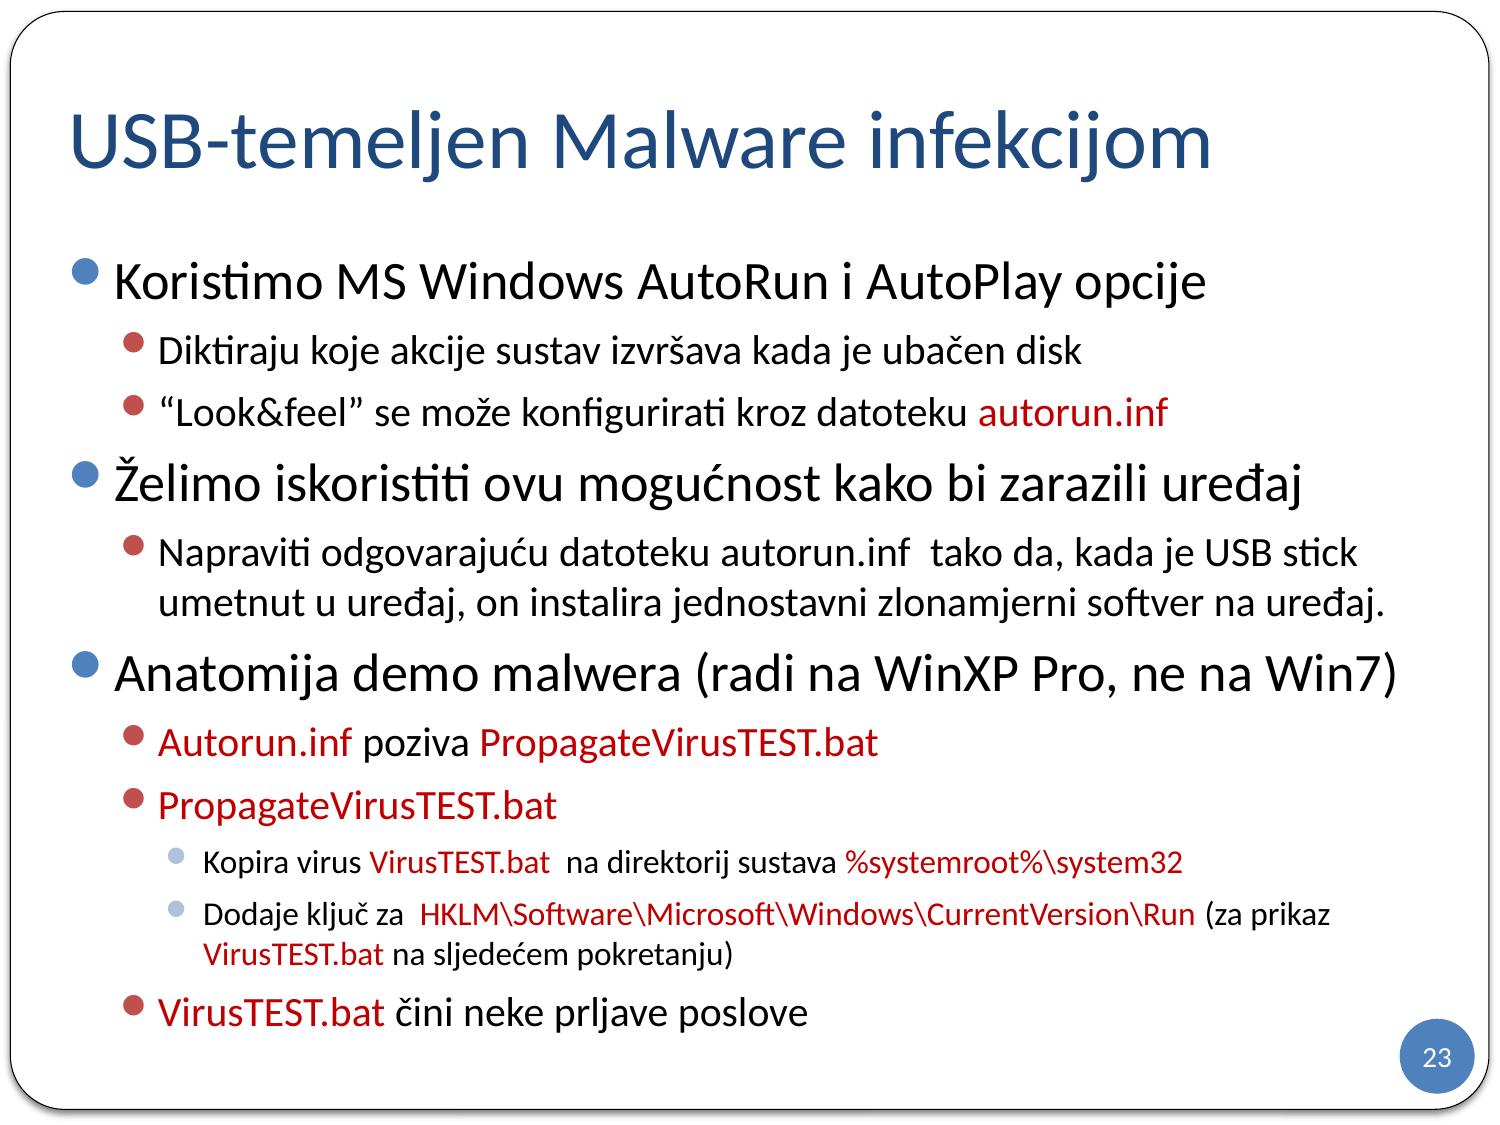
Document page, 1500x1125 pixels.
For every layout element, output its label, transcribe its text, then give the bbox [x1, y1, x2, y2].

slide_number 23 [1399, 1018, 1475, 1094]
list Koristimo MS Windows AutoRun i AutoPlay opcije Diktiraju koje akcije sustav izvršava kada je ubačen disk “Look&feel” se može konfigurirati kroz datoteku autorun.inf Želimo iskoristiti ovu mogućnost kako bi zarazili uređaj Napraviti odgovarajuću datoteku autorun.inf tako da, kada je USB stick umetnut u uređaj, on instalira jednostavni zlonamjerni softver na uređaj. Anatomija demo malwera (radi na WinXP Pro, ne na Win7) Autorun.inf poziva PropagateVirusTEST.bat PropagateVirusTEST.bat Kopira virus VirusTEST.bat na direktorij sustava %systemroot%\system32 Dodaje ključ za HKLM\Software\Microsoft\Windows\CurrentVersion\Run (za prikaz VirusTEST.bat na sljedećem pokretanju) VirusTEST.bat čini neke prljave poslove [52, 237, 1460, 1083]
title USB-temeljen Malware infekcijom [52, 44, 1460, 233]
